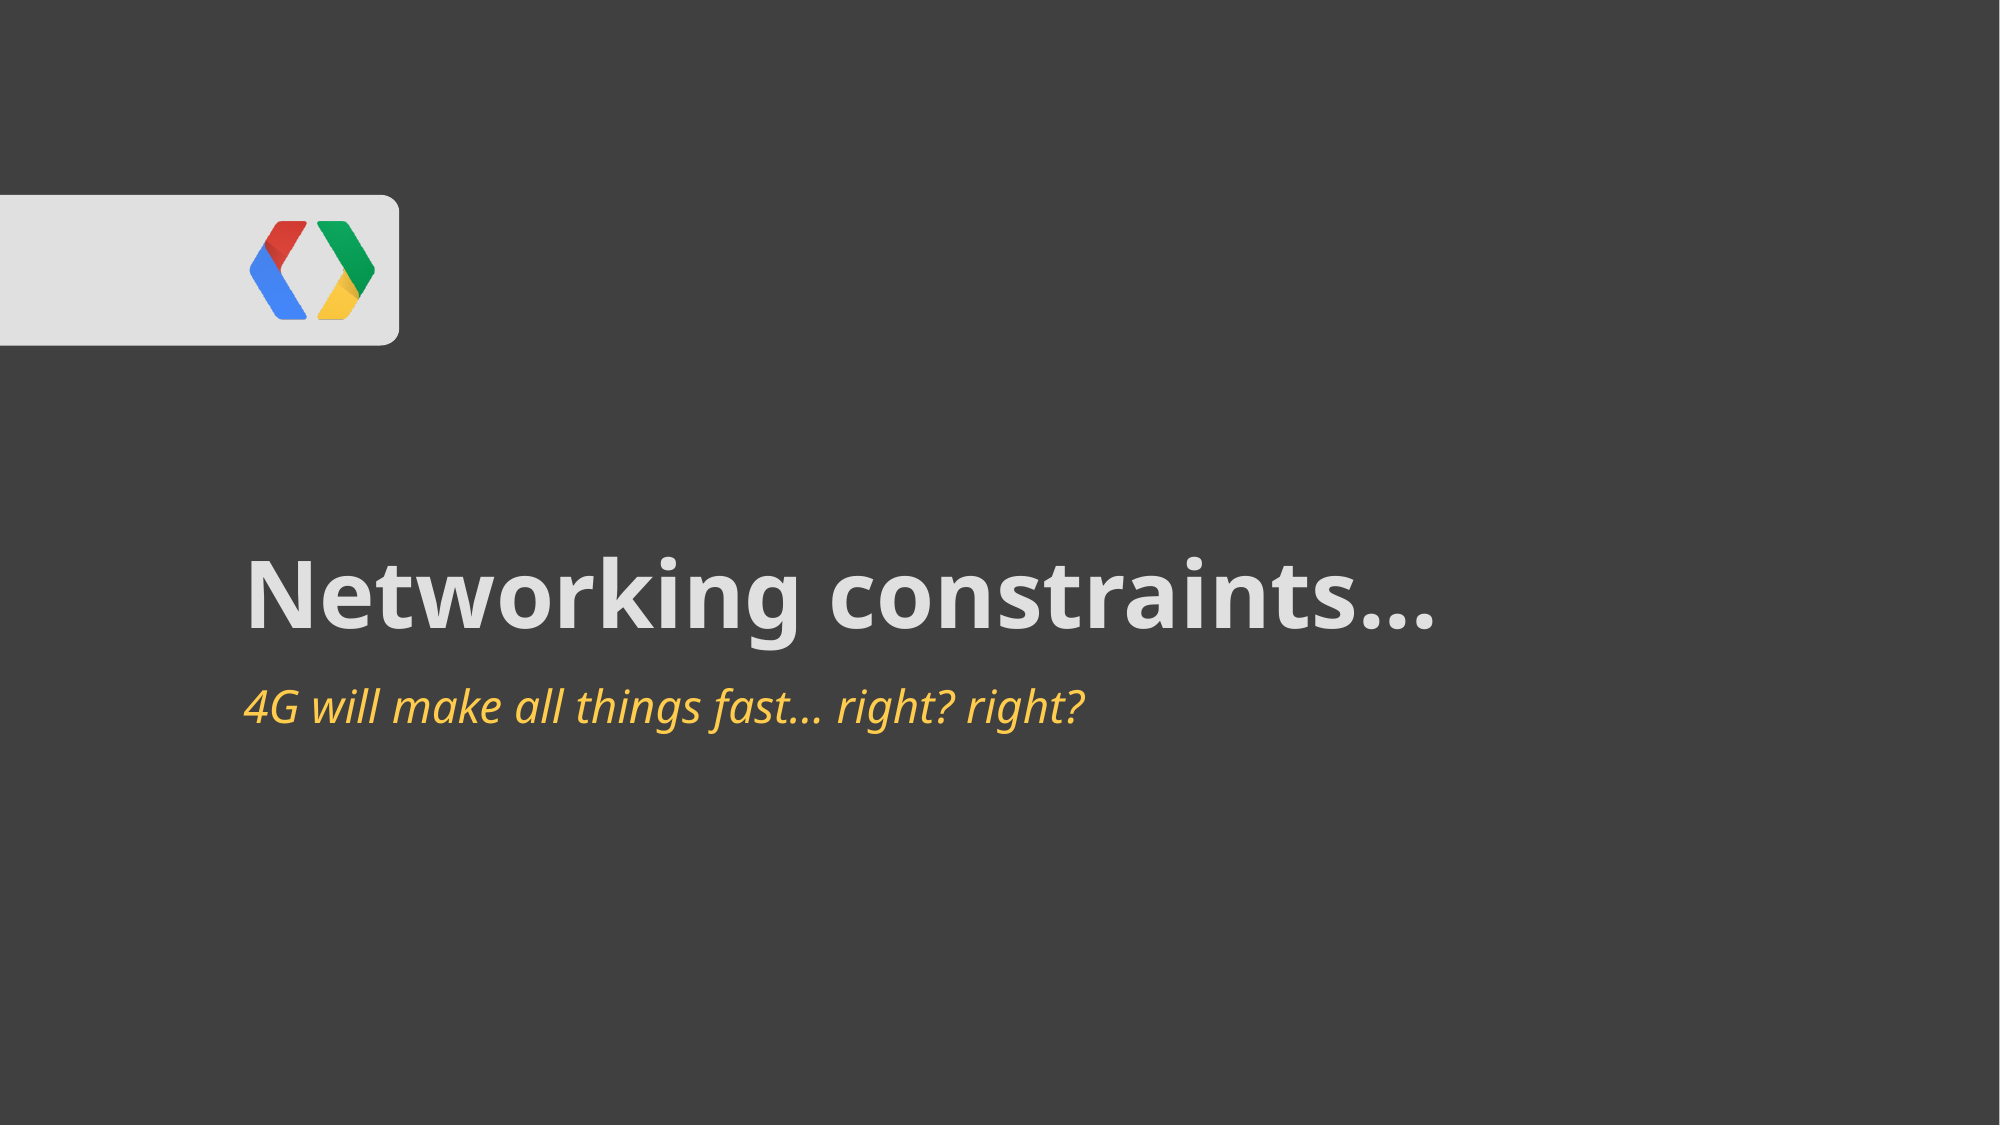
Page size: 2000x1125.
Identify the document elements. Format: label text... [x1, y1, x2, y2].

picture [239, 213, 383, 328]
title Networking constraints... [228, 420, 1901, 662]
subtitle 4G will make all things fast... right? right? [228, 663, 1901, 814]
